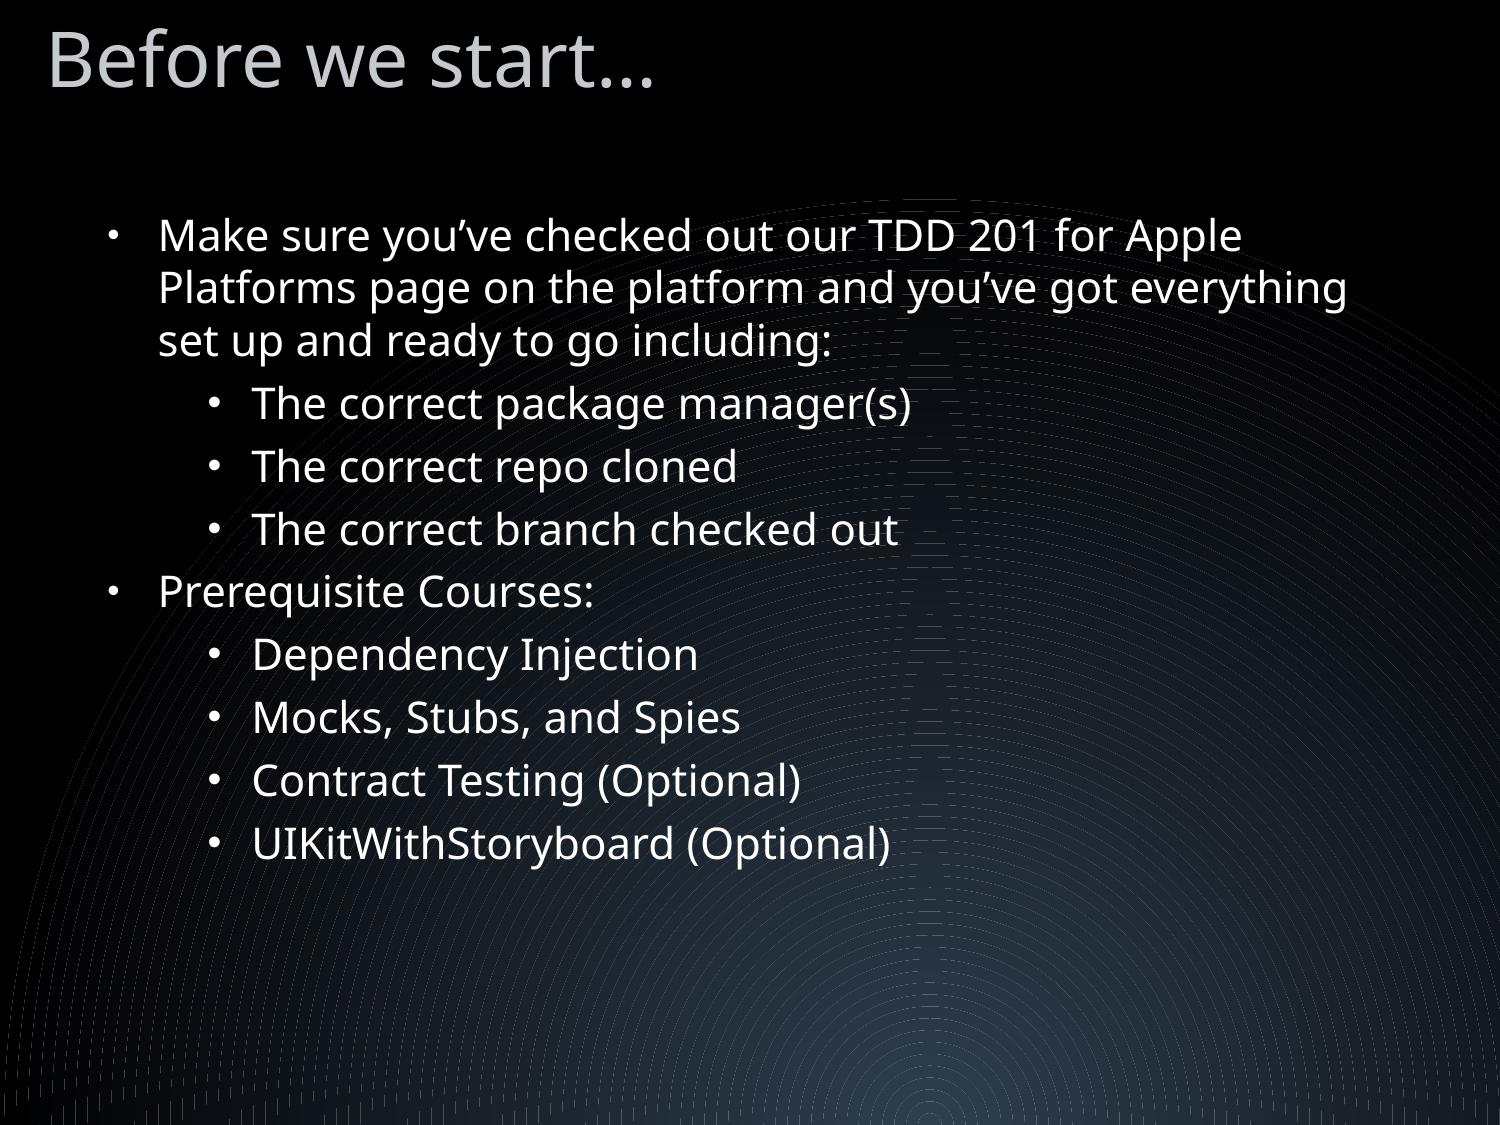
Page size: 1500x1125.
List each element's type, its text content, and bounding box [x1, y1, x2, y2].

title Before we start… [36, 0, 1463, 113]
list Make sure you’ve checked out our TDD 201 for Apple Platforms page on the platform and you’ve got everything set up and ready to go including: The correct package manager(s) The correct repo cloned The correct branch checked out Prerequisite Courses: Dependency Injection Mocks, Stubs, and Spies Contract Testing (Optional) UIKitWithStoryboard (Optional) [99, 199, 1426, 964]
